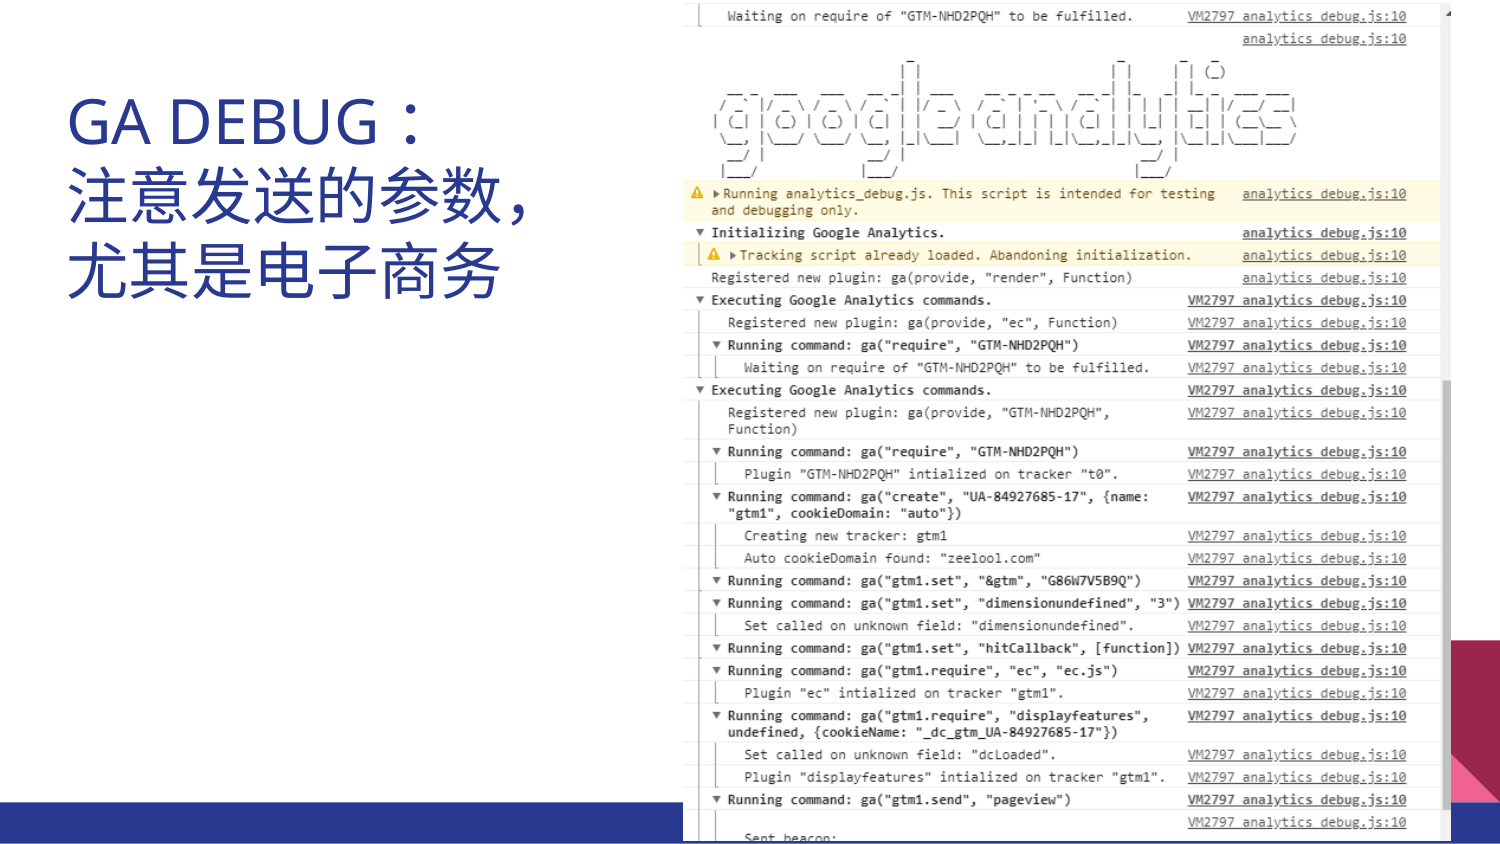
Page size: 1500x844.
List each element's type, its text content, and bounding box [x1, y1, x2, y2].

picture [683, 2, 1451, 841]
title GA DEBUG： 注意发送的参数，尤其是电子商务 [51, 67, 614, 644]
